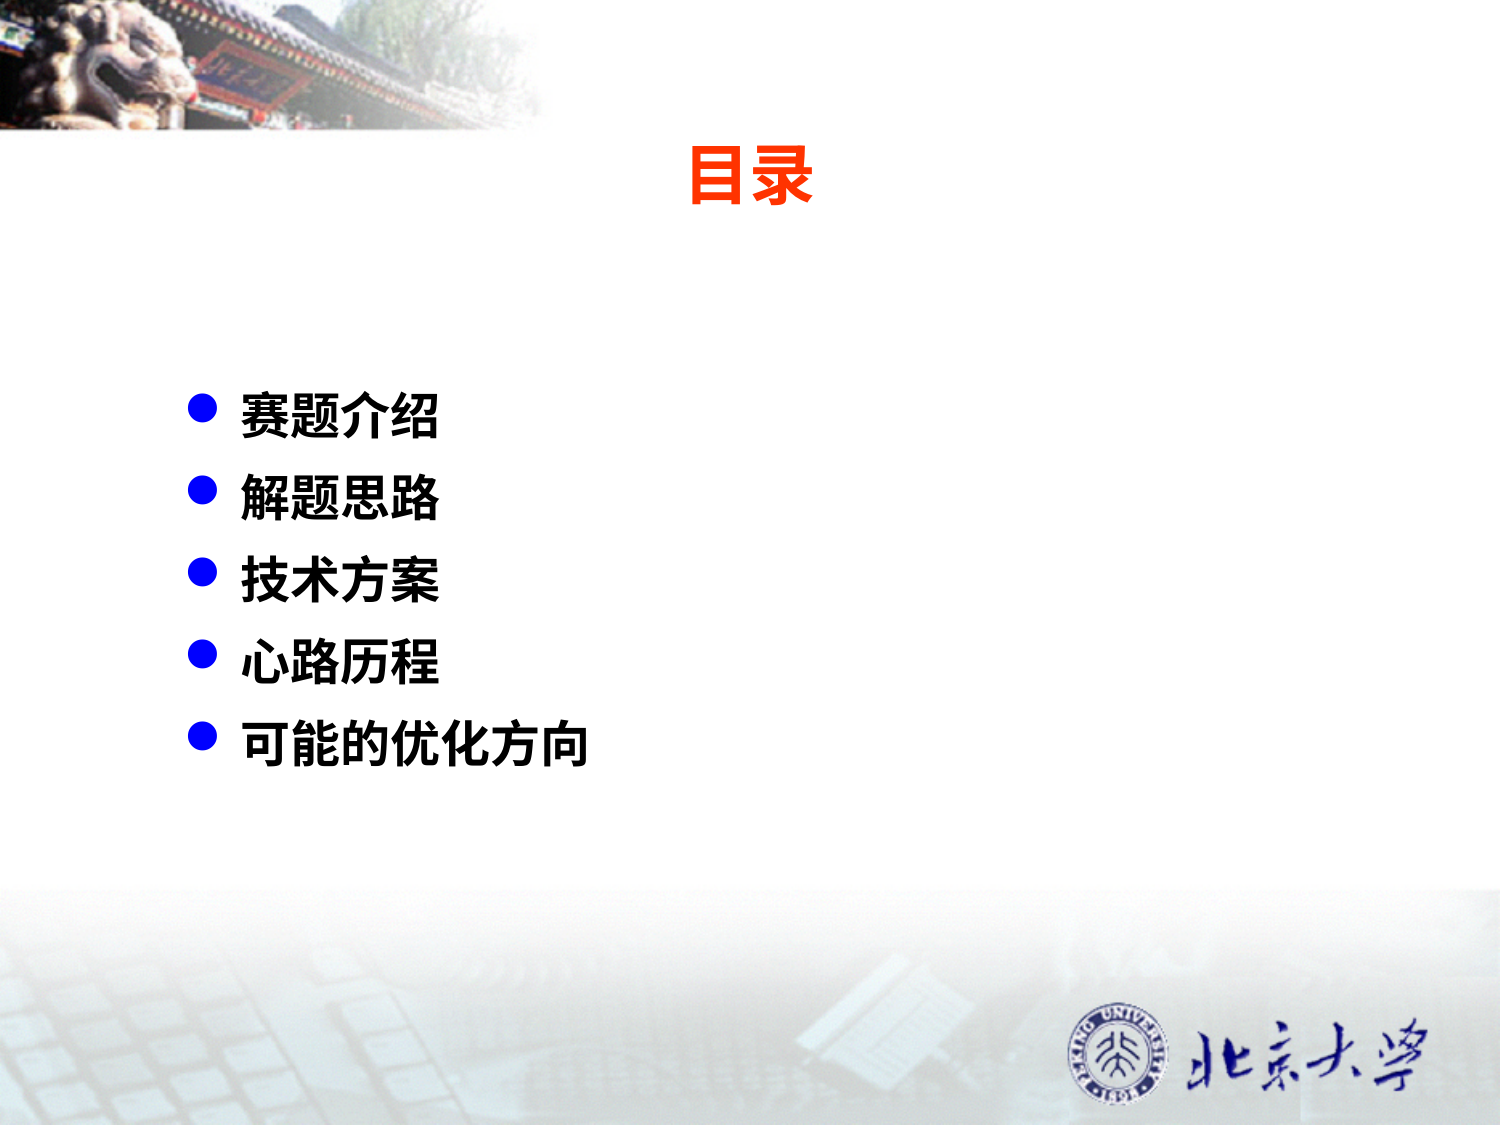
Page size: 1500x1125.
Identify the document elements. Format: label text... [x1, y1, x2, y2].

title 目录 [112, 99, 1388, 238]
list 赛题介绍 解题思路 技术方案 心路历程 可能的优化方向 [168, 274, 1445, 1001]
picture [0, 0, 1500, 1125]
